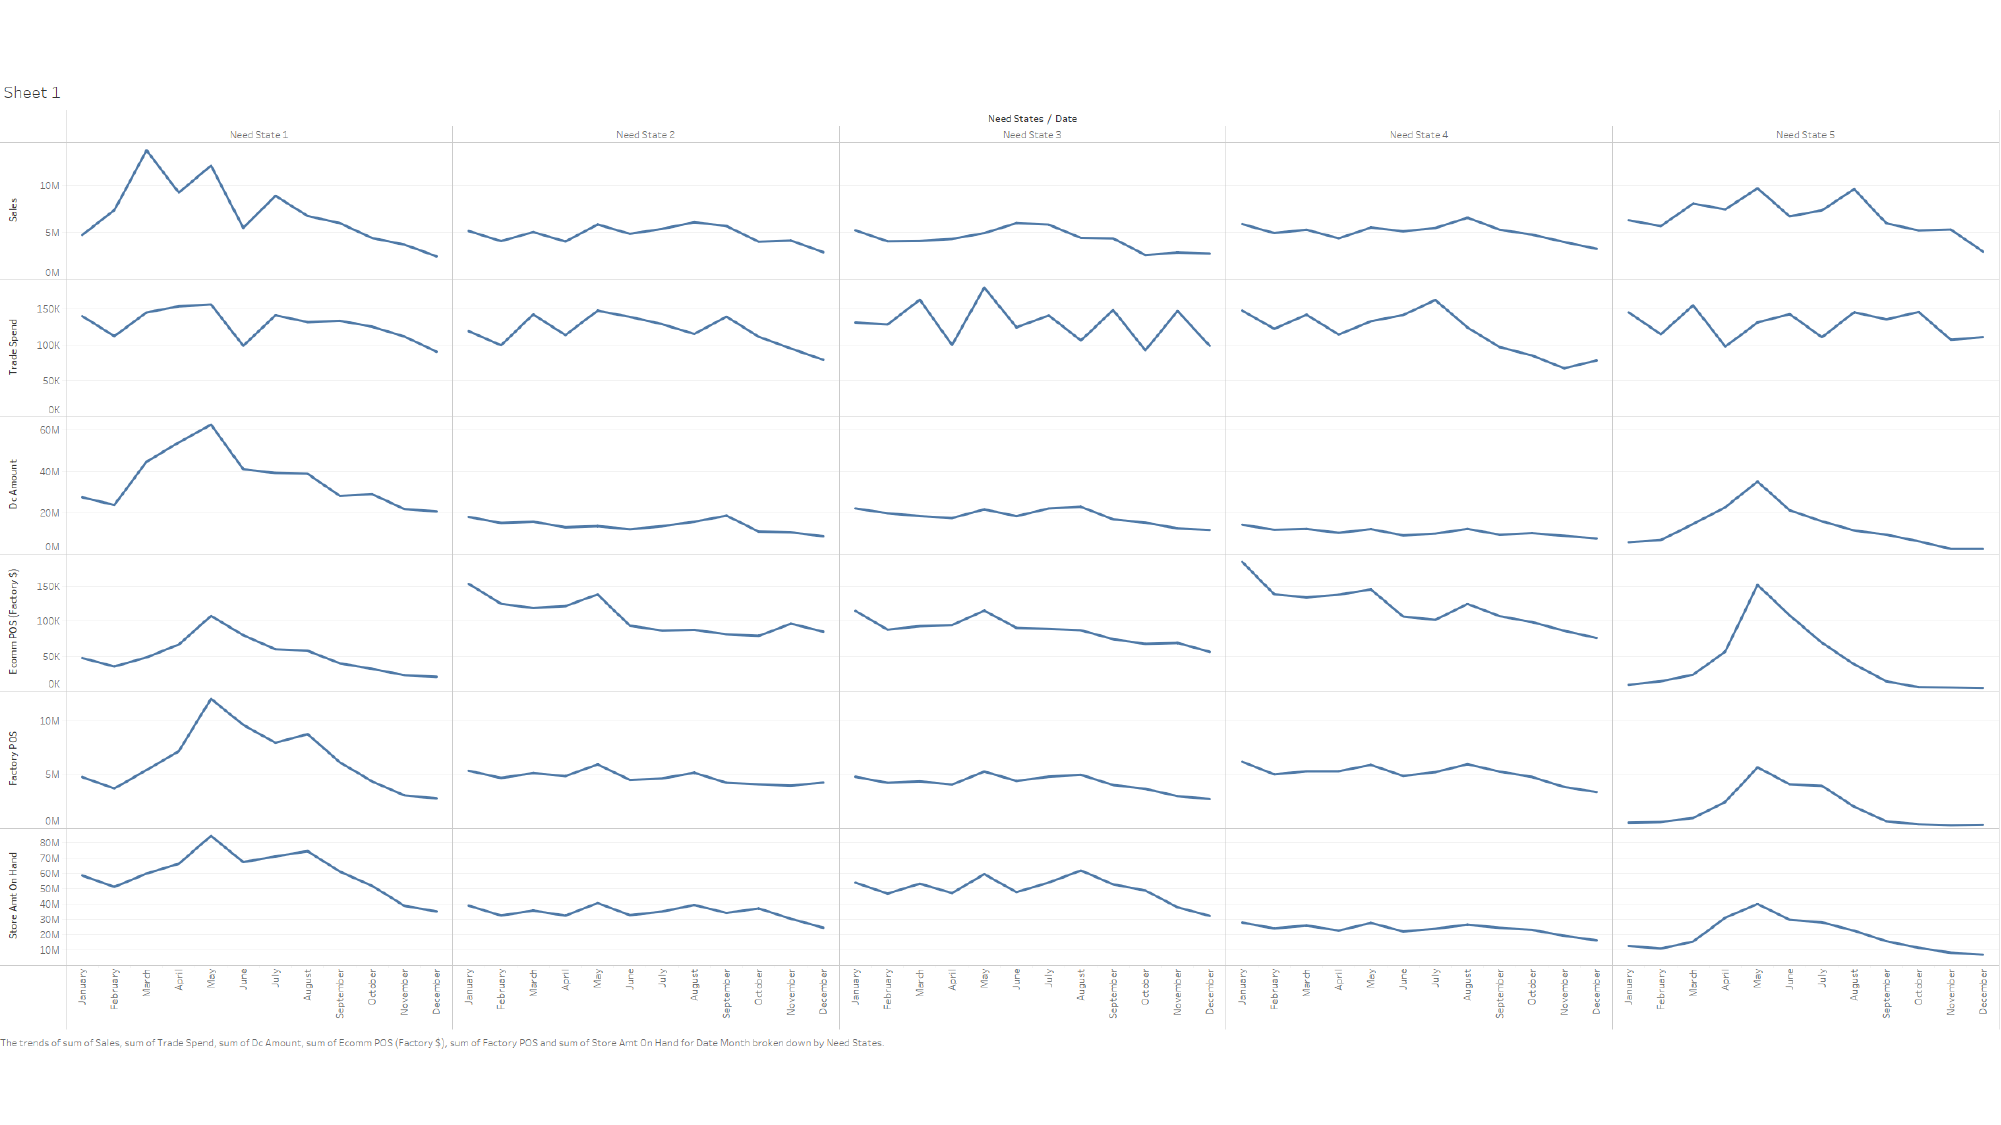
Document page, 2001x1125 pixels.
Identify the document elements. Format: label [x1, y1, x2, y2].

picture [0, 75, 2000, 1050]
